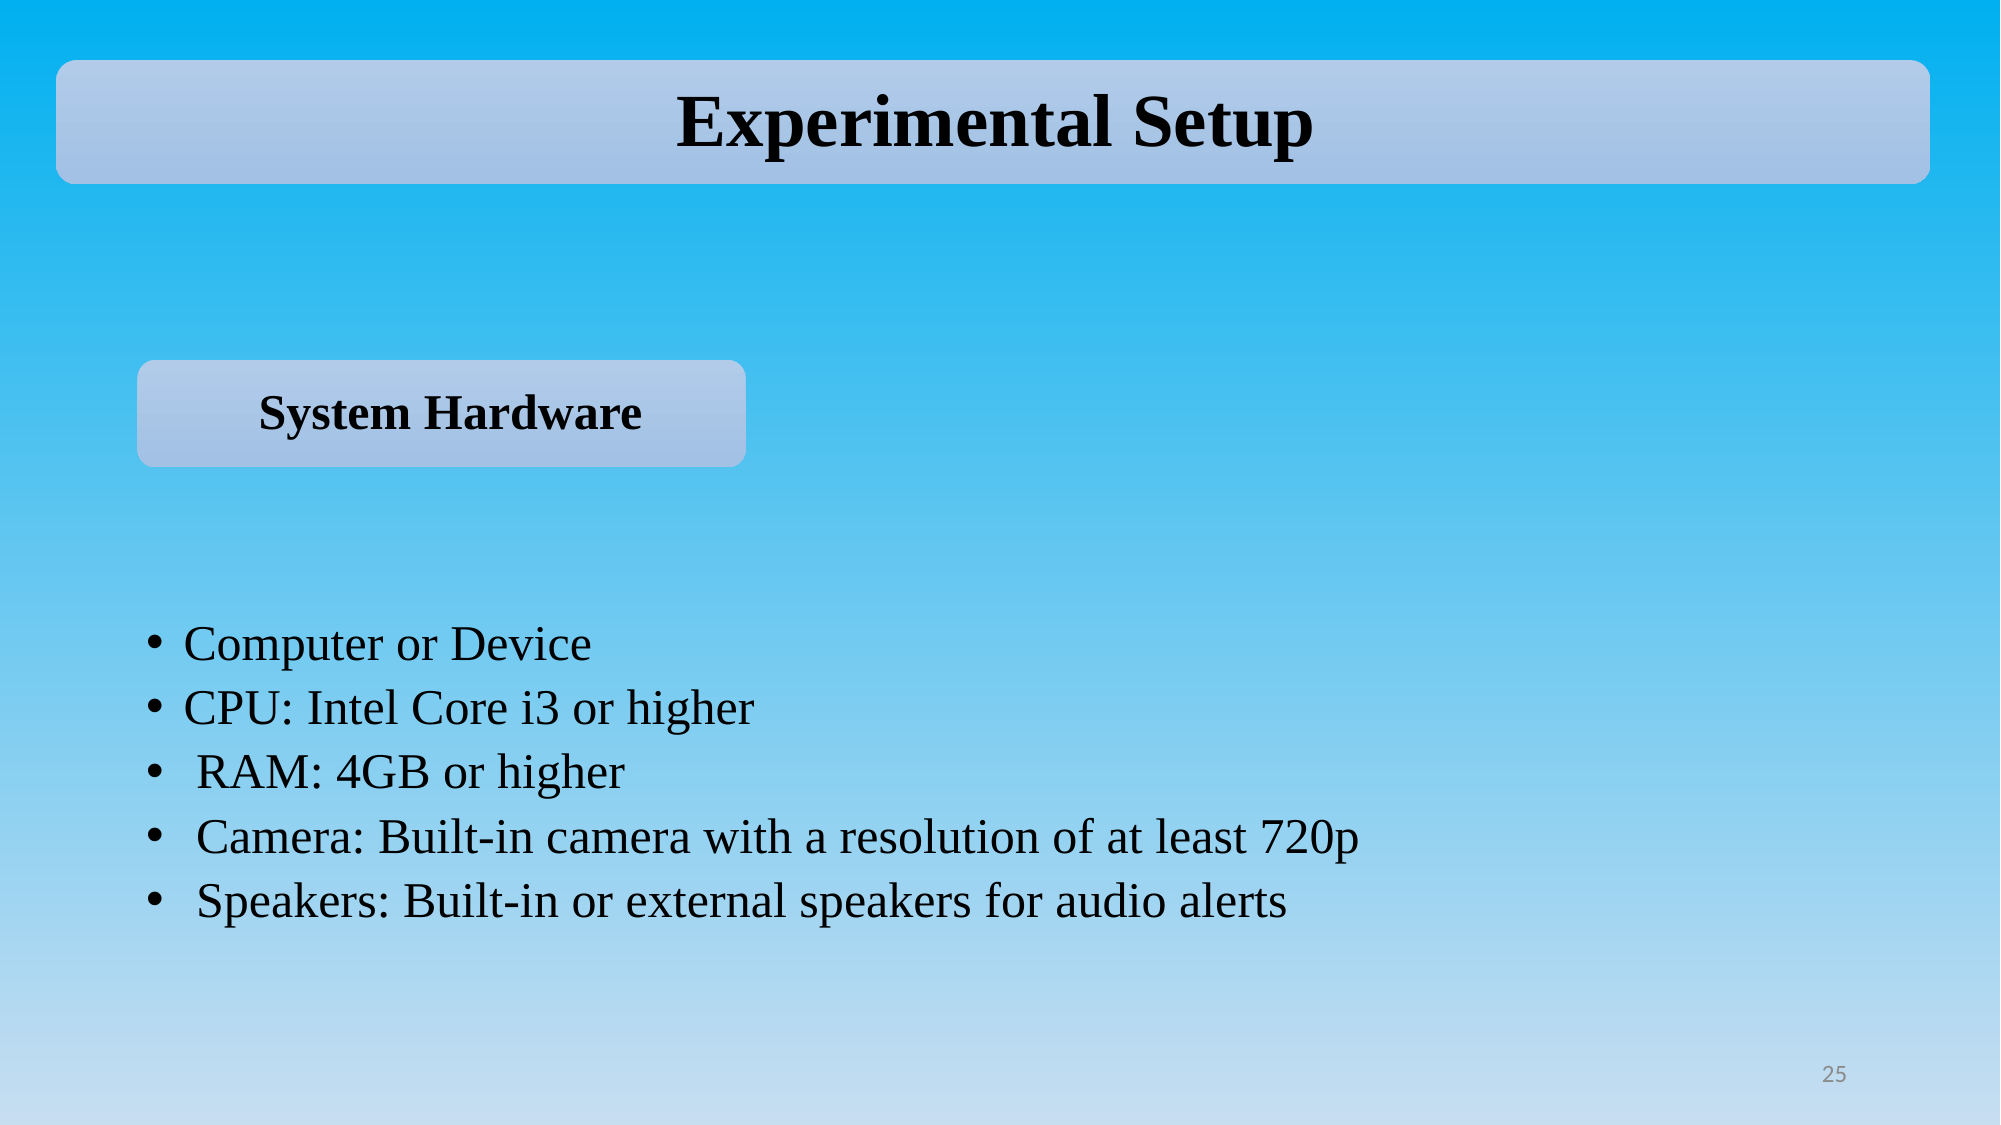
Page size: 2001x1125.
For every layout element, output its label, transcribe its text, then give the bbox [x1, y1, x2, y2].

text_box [137, 358, 746, 468]
list Computer or Device CPU: Intel Core i3 or higher RAM: 4GB or higher Camera: Built-in camera with a resolution of at least 720p Speakers: Built-in or external speakers for audio alerts [56, 529, 1781, 1049]
slide_number 25 [1412, 1042, 1863, 1103]
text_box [55, 59, 1931, 185]
